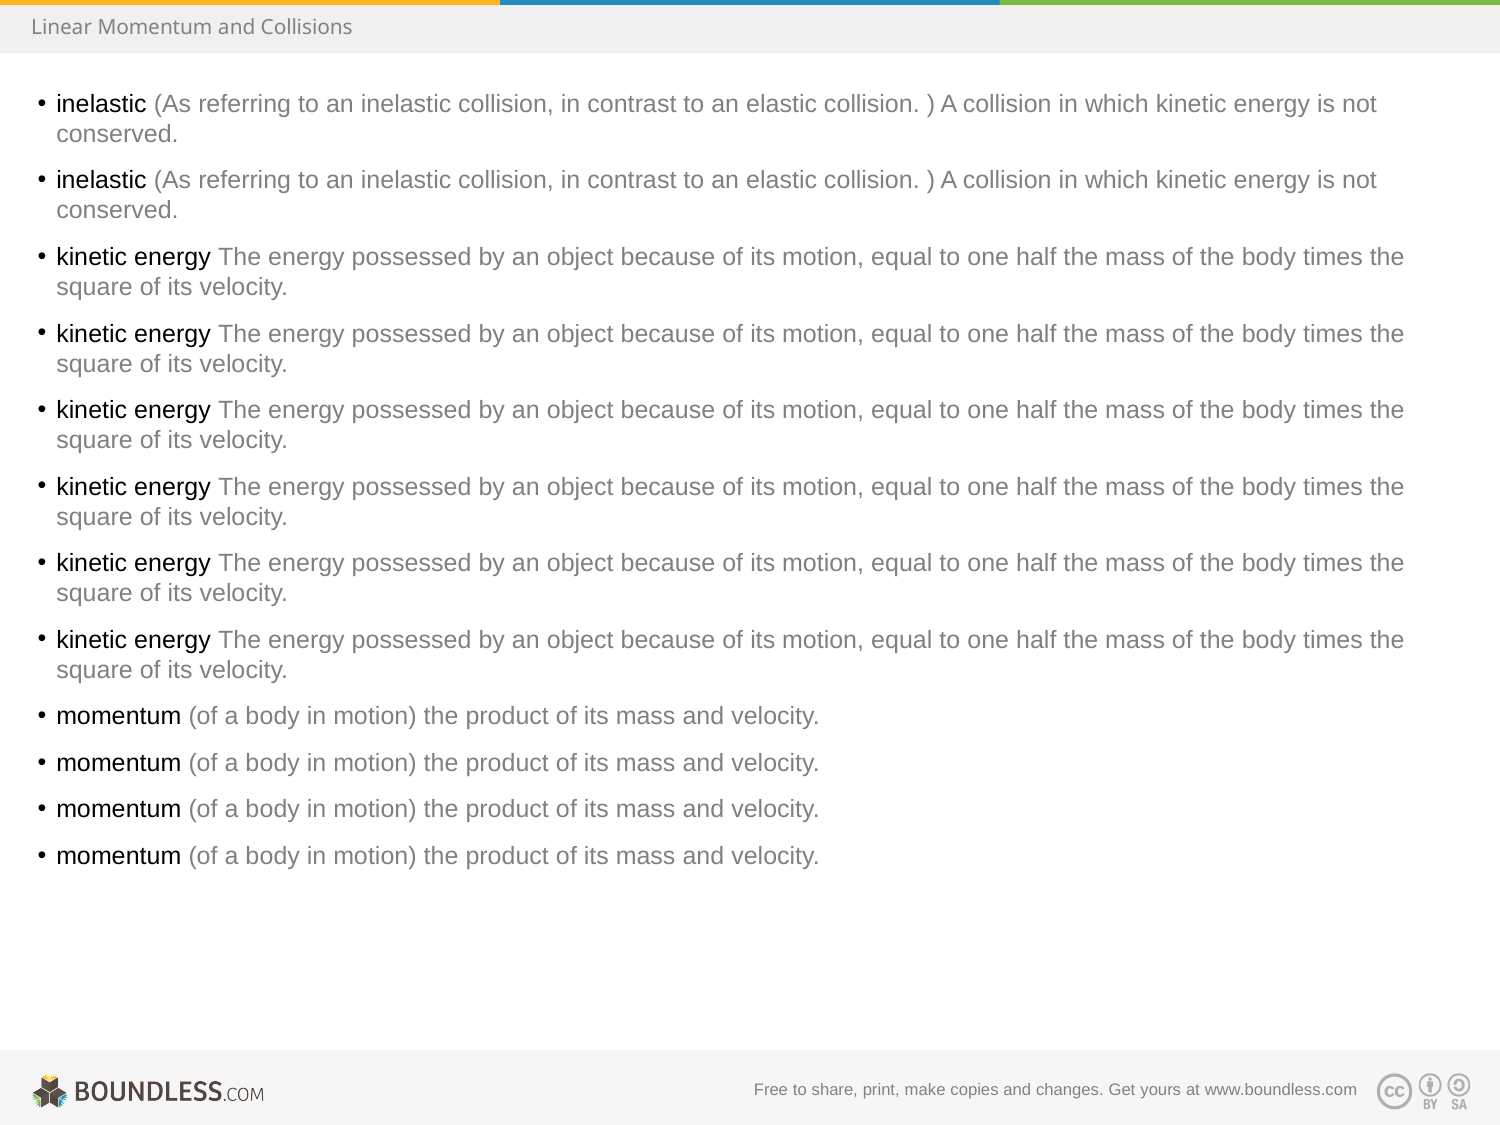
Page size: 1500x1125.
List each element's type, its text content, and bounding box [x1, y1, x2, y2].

picture [30, 1072, 265, 1109]
text_box Linear Momentum and Collisions [31, 13, 1475, 38]
text_box Free to share, print, make copies and changes. Get yours at www.boundless.com [649, 1079, 1359, 1113]
list inelastic (As referring to an inelastic collision, in contrast to an elastic collision. ) A collision in which kinetic energy is not conserved. inelastic (As referring to an inelastic collision, in contrast to an elastic collision. ) A collision in which kinetic energy is not conserved. kinetic energy The energy possessed by an object because of its motion, equal to one half the mass of the body times the square of its velocity. kinetic energy The energy possessed by an object because of its motion, equal to one half the mass of the body times the square of its velocity. kinetic energy The energy possessed by an object because of its motion, equal to one half the mass of the body times the square of its velocity. kinetic energy The energy possessed by an object because of its motion, equal to one half the mass of the body times the square of its velocity. kinetic energy The energy possessed by an object because of its motion, equal to one half the mass of the body times the square of its velocity. kinetic energy The energy possessed by an object because of its motion, equal to one half the mass of the body times the square of its velocity. momentum (of a body in motion) the product of its mass and velocity. momentum (of a body in motion) the product of its mass and velocity. momentum (of a body in motion) the product of its mass and velocity. momentum (of a body in motion) the product of its mass and velocity. [37, 87, 1463, 1050]
text_box [0, 1050, 1500, 1125]
text_box [0, 2, 1500, 54]
picture [1372, 1070, 1476, 1113]
